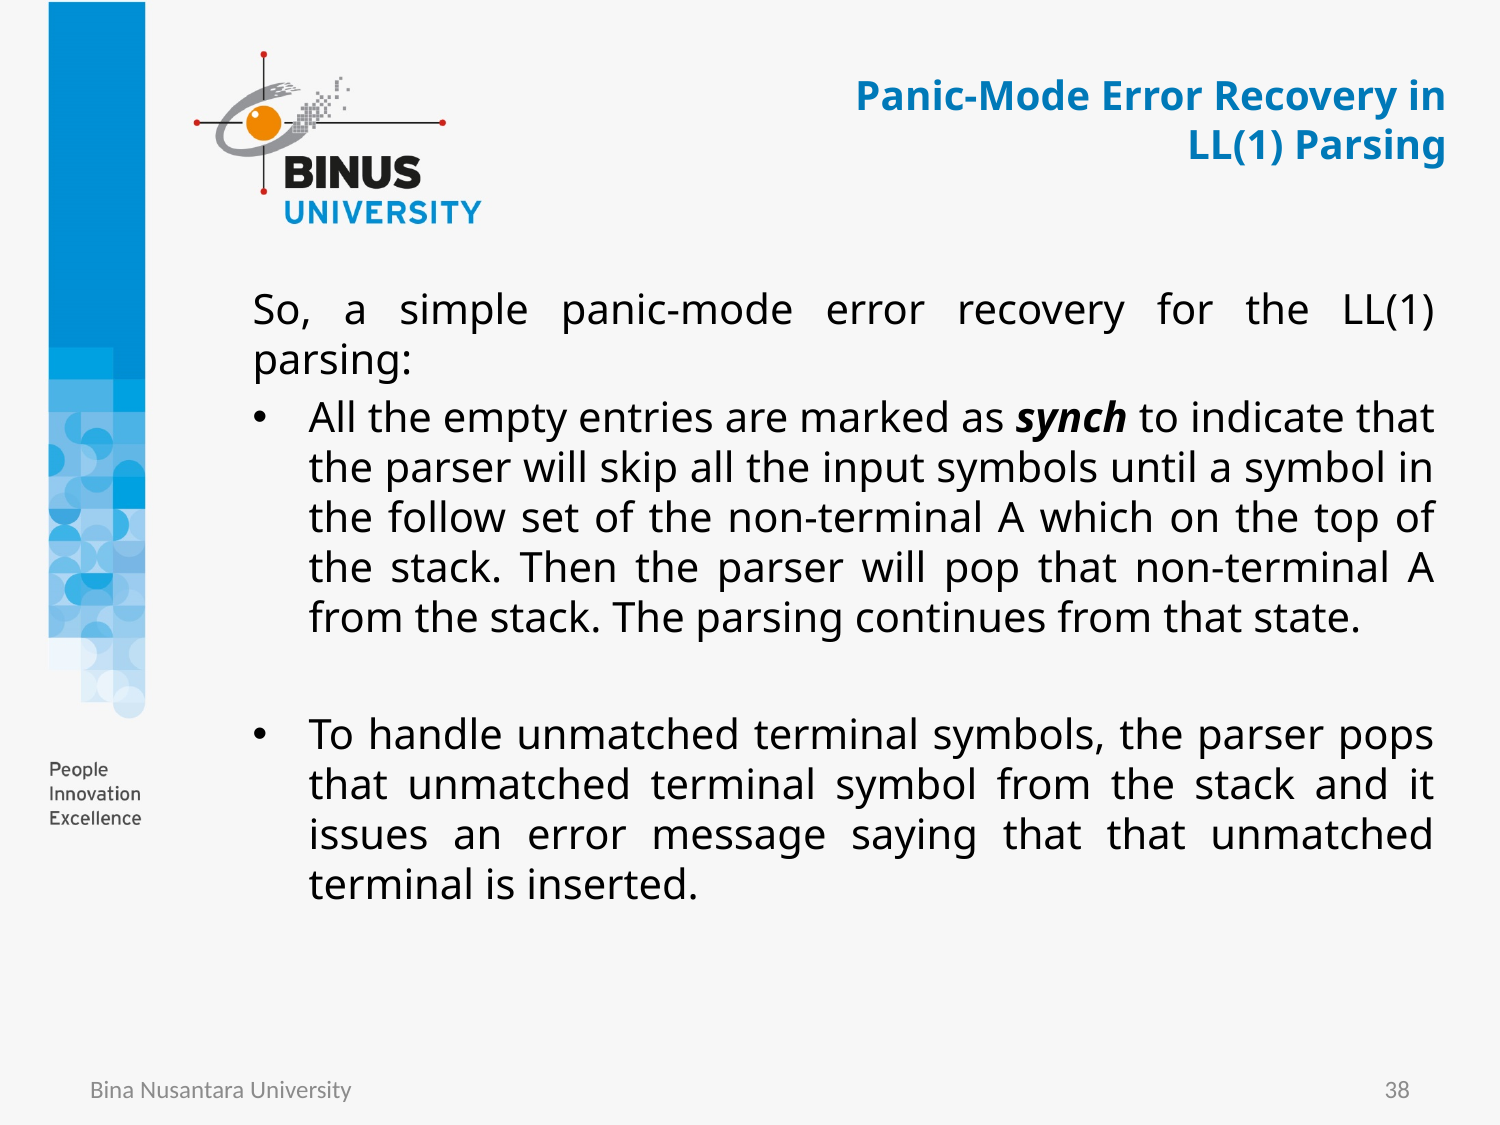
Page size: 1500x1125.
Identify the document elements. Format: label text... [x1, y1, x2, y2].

title Panic-Mode Error Recovery in LL(1) Parsing [504, 62, 1463, 175]
list So, a simple panic-mode error recovery for the LL(1) parsing: All the empty entries are marked as synch to indicate that the parser will skip all the input symbols until a symbol in the follow set of the non-terminal A which on the top of the stack. Then the parser will pop that non-terminal A from the stack. The parsing continues from that state. To handle unmatched terminal symbols, the parser pops that unmatched terminal symbol from the stack and it issues an error message saying that that unmatched terminal is inserted. [237, 275, 1450, 1063]
slide_number 38 [1074, 1058, 1425, 1119]
slide_number Bina Nusantara University [75, 1058, 425, 1119]
picture [0, 0, 1500, 845]
